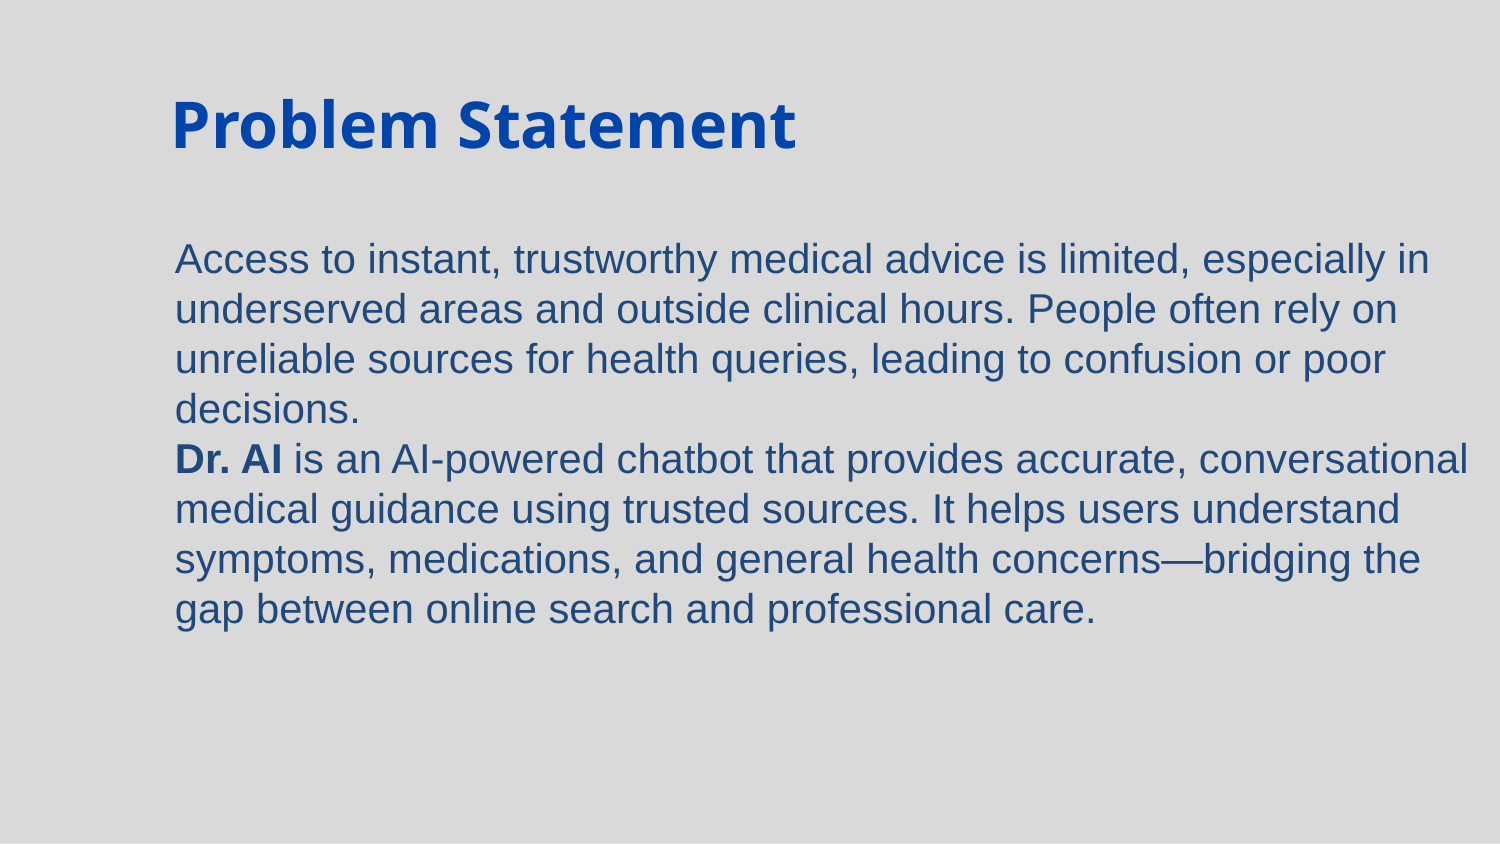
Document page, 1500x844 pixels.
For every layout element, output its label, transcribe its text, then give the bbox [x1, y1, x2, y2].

text_box Access to instant, trustworthy medical advice is limited, especially in underserved areas and outside clinical hours. People often rely on unreliable sources for health queries, leading to confusion or poor decisions. Dr. AI is an AI-powered chatbot that provides accurate, conversational medical guidance using trusted sources. It helps users understand symptoms, medications, and general health concerns—bridging the gap between online search and professional care. [174, 221, 1500, 692]
title Problem Statement [170, 84, 1277, 163]
